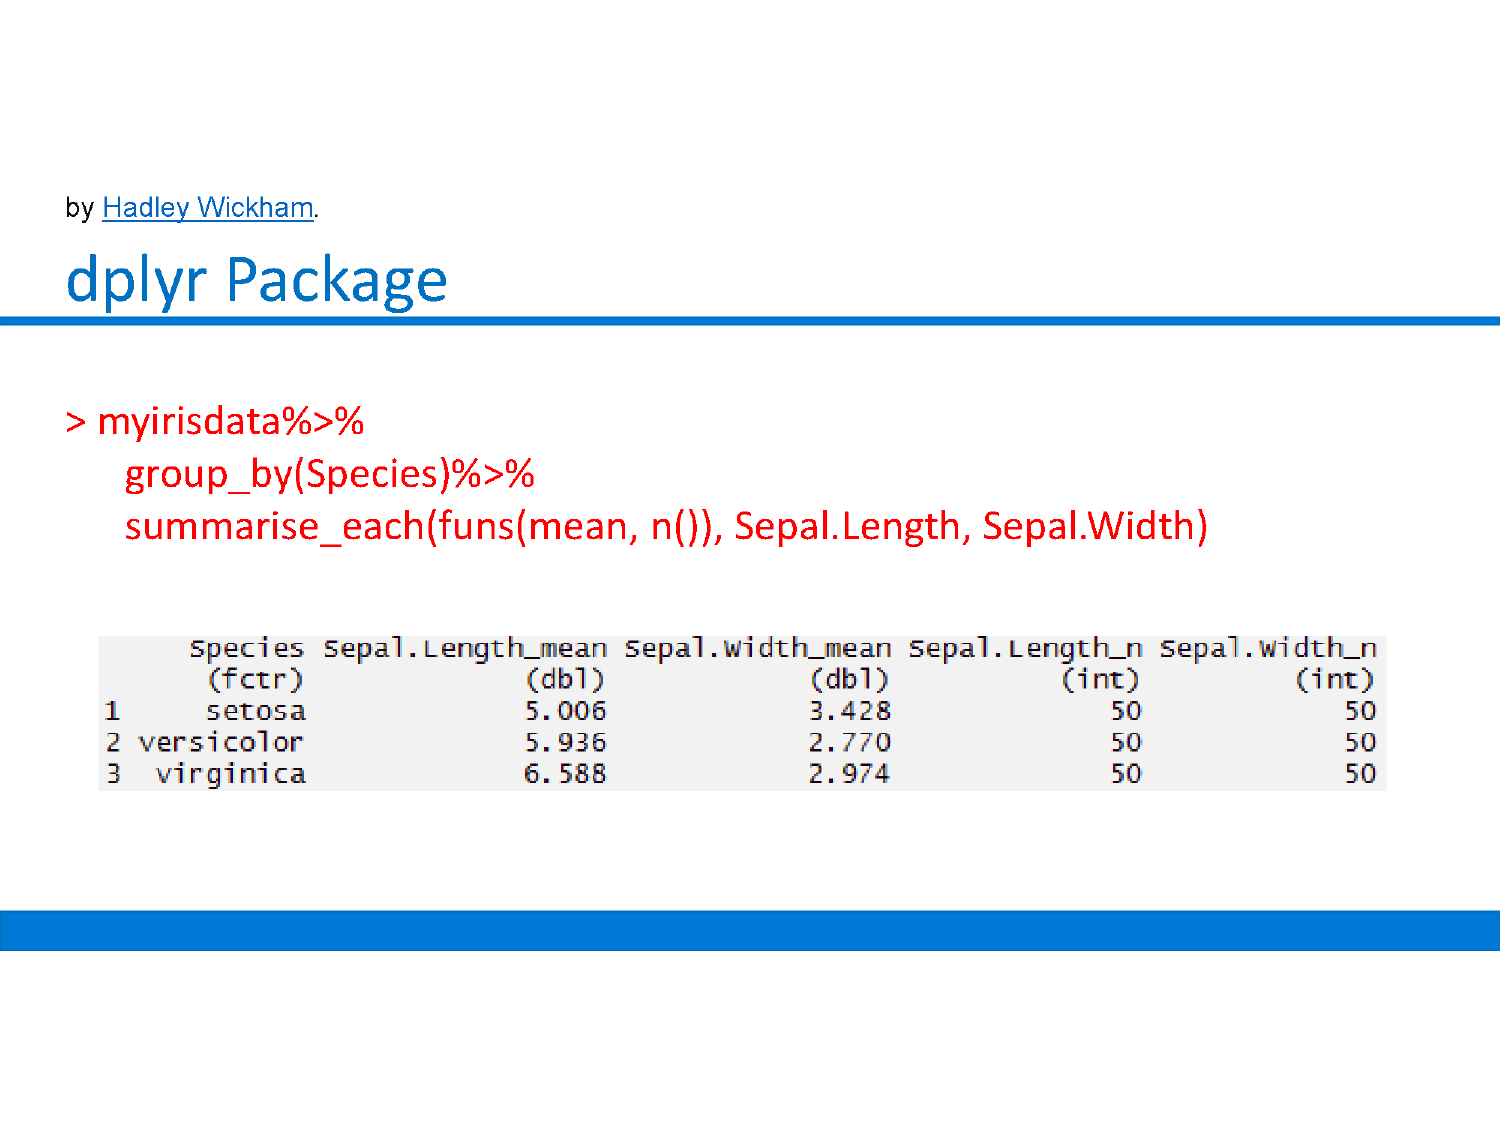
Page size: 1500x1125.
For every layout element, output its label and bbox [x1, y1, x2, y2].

picture [0, 141, 1500, 987]
